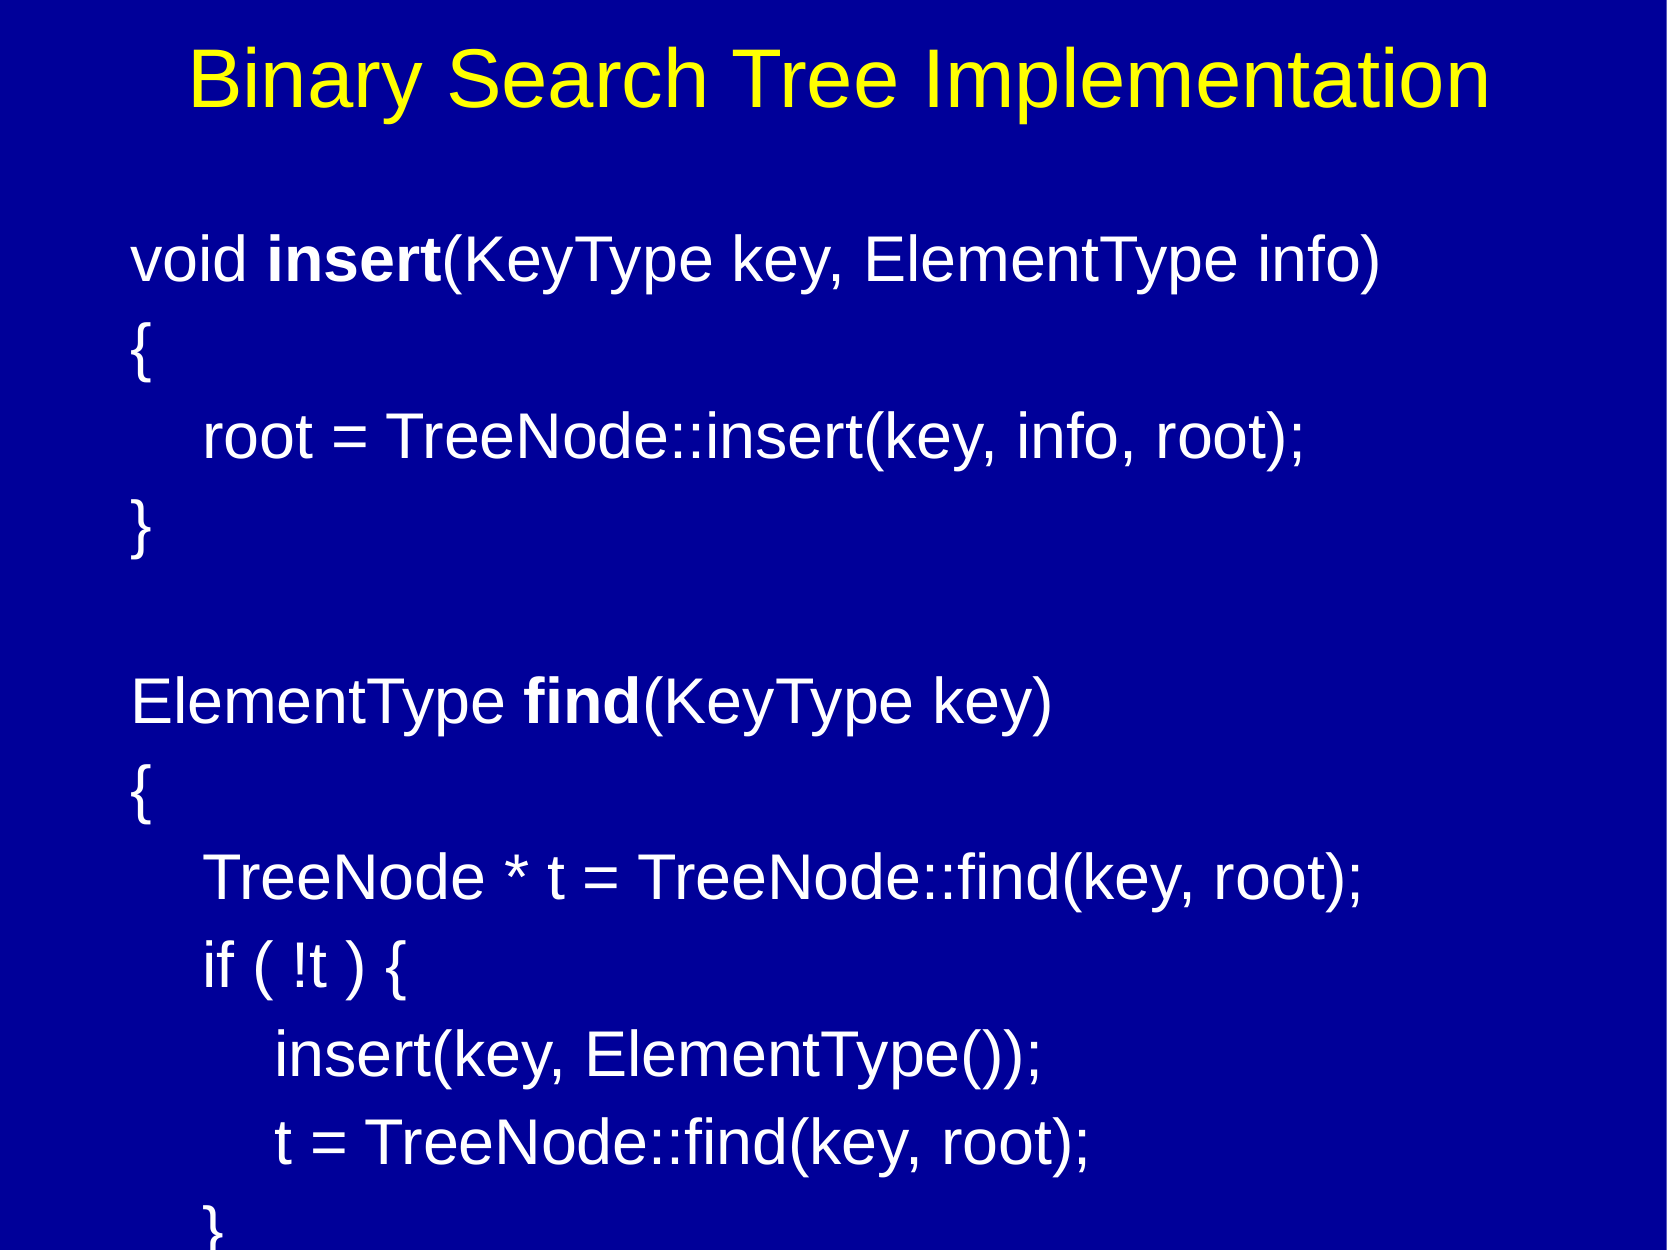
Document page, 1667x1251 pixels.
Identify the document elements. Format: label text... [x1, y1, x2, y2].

picture [0, 0, 1667, 1250]
subtitle void insert(KeyType key, ElementType info)‏ { root = TreeNode::insert(key, info, root); } ElementType find(KeyType key)‏ { TreeNode * t = TreeNode::find(key, root); if ( !t ) { insert(key, ElementType()); t = TreeNode::find(key, root); } return t->info; } [123, 200, 1534, 1232]
title Binary Search Tree Implementation [132, 3, 1548, 218]
